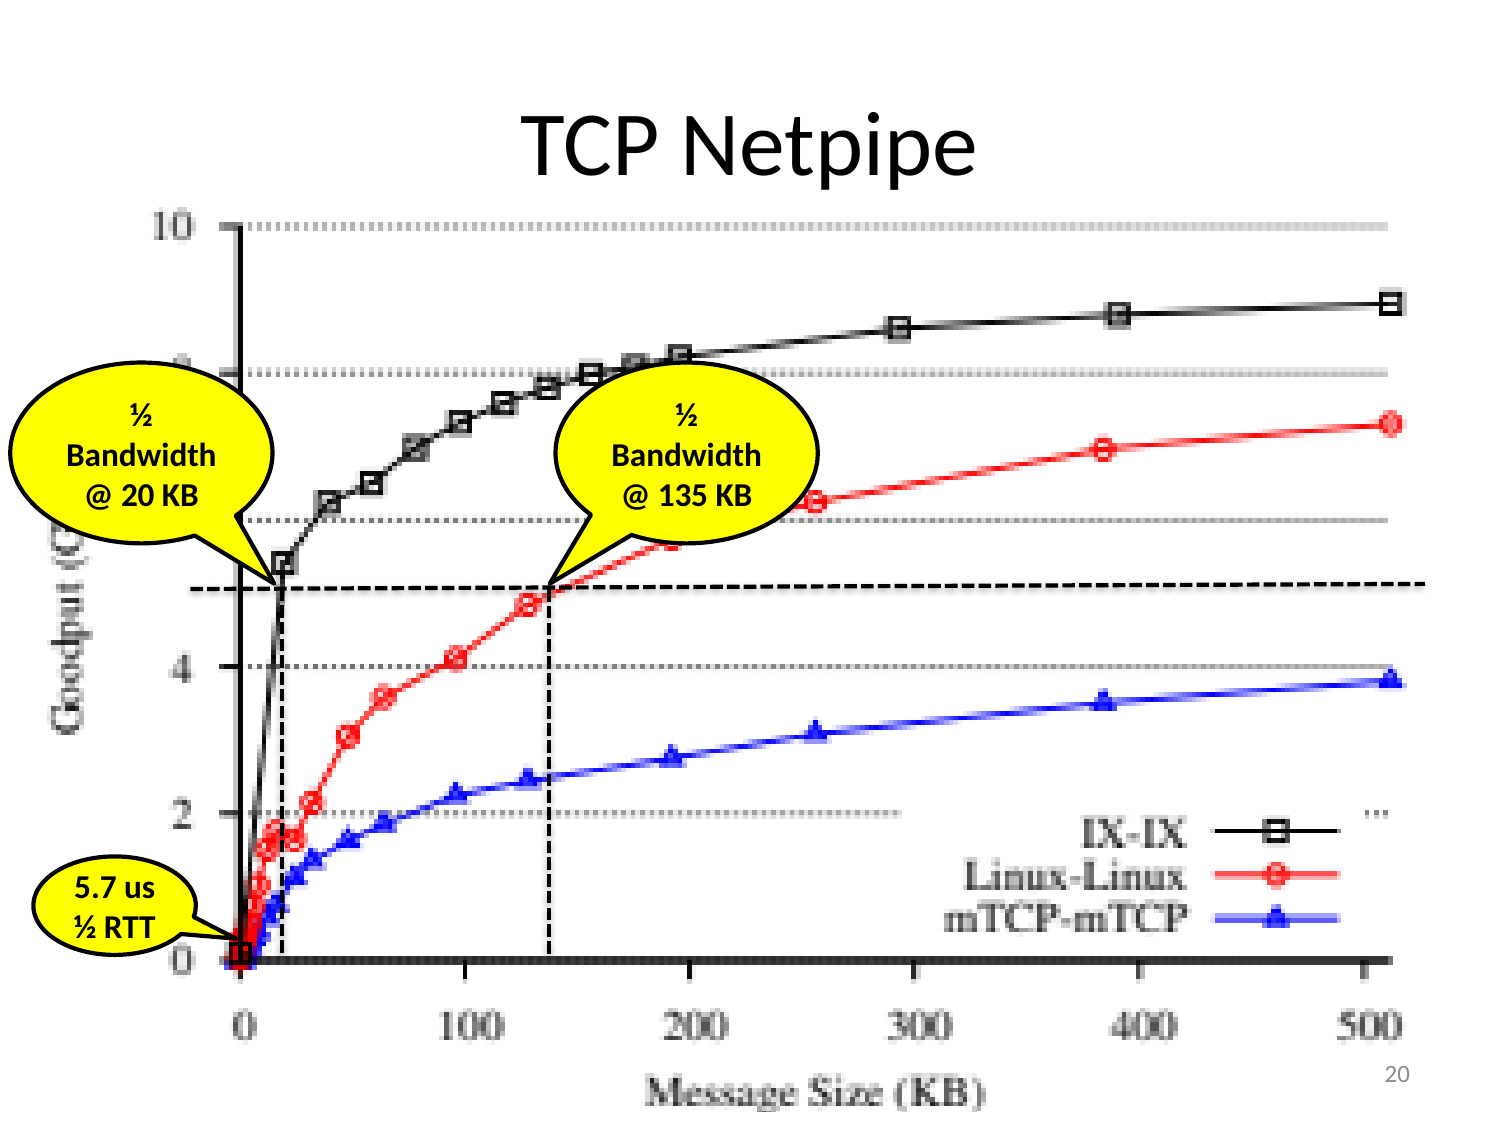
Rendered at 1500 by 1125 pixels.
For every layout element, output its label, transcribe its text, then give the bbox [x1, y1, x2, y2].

title TCP Netpipe [75, 45, 1425, 174]
text_box ½ Bandwidth @ 20 KB [8, 404, 28, 502]
picture [33, 175, 1459, 1112]
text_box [190, 583, 1426, 590]
